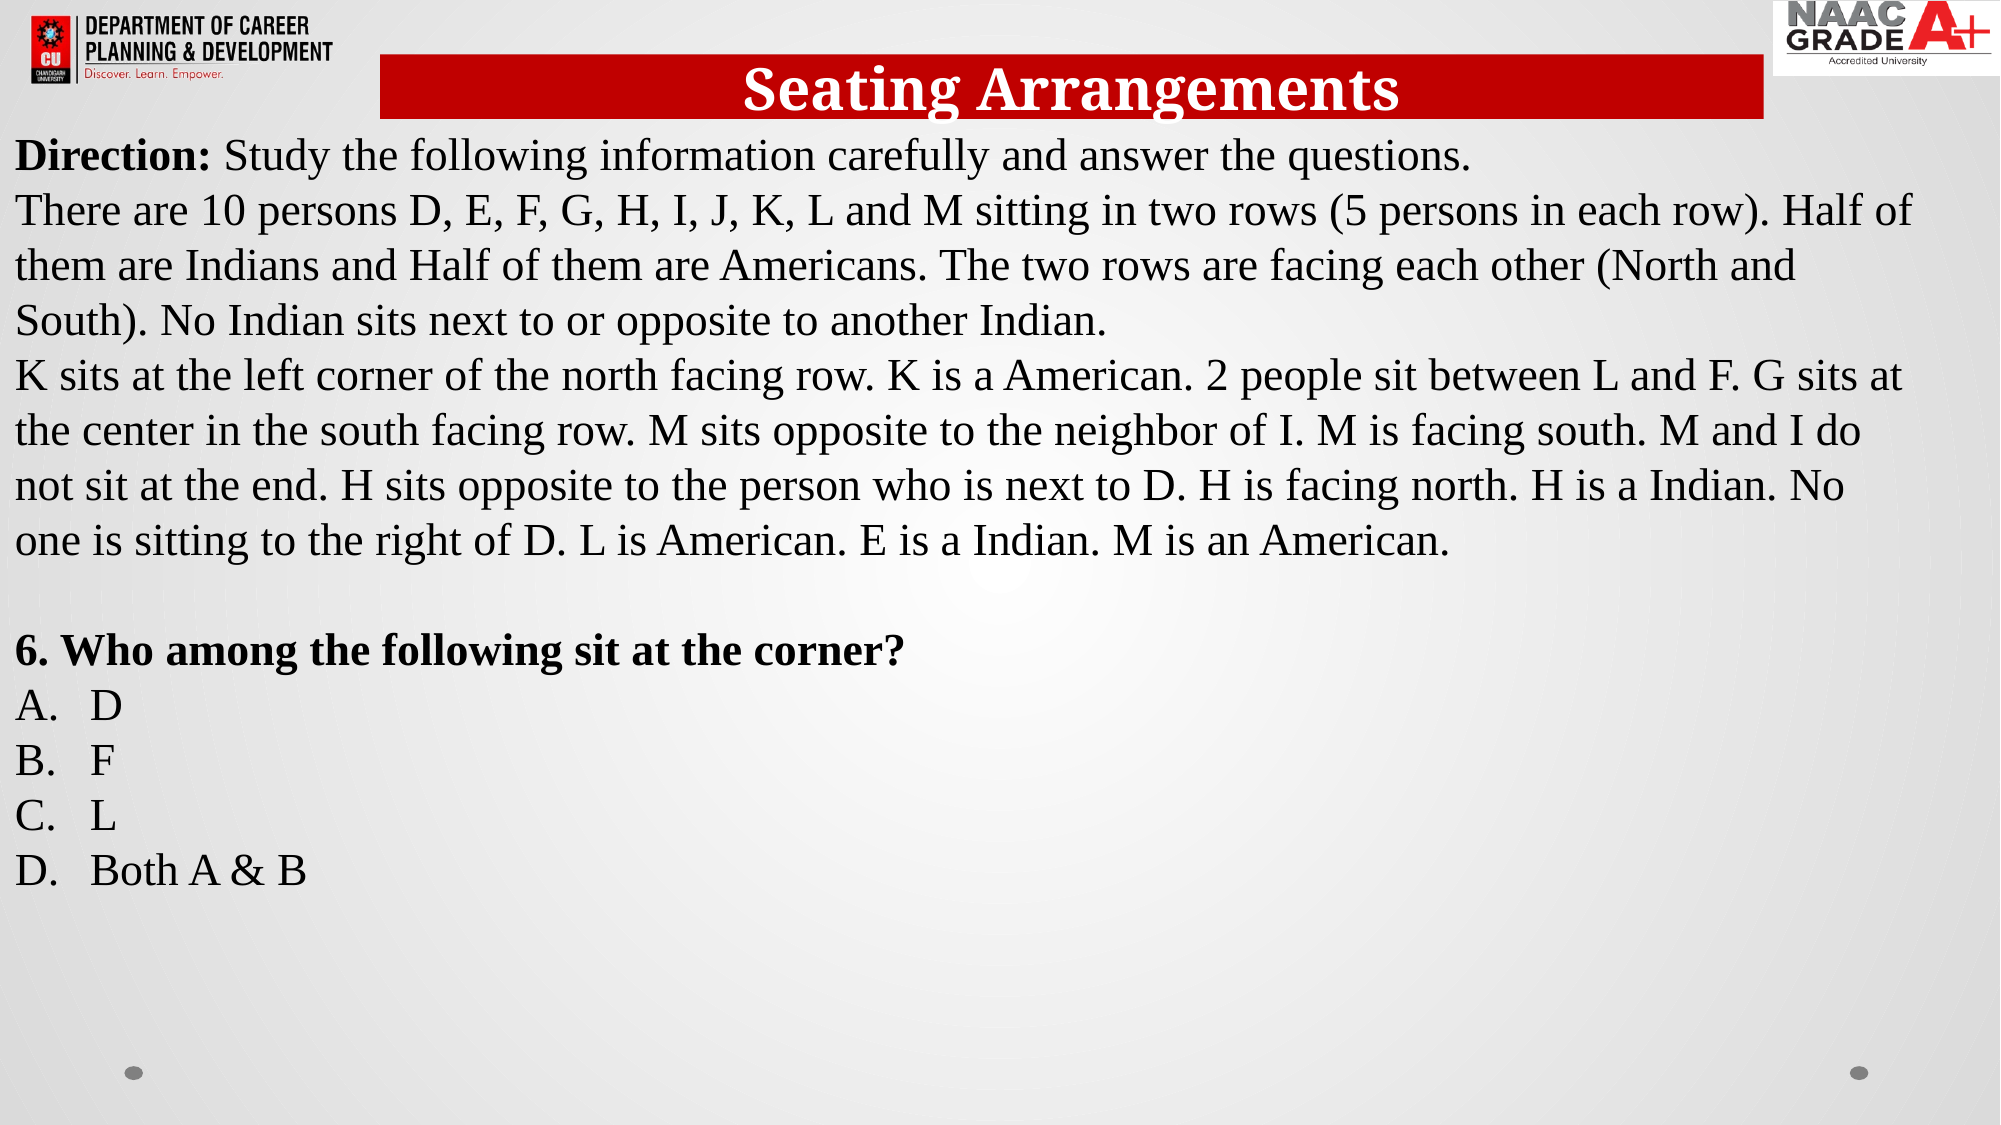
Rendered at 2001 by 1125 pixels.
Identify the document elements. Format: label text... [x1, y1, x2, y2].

picture [1772, 1, 2000, 76]
text_box Seating Arrangements [378, 52, 1766, 113]
picture [23, 0, 349, 100]
text_box Direction: Study the following information carefully and answer the questions. There are 10 persons D, E, F, G, H, I, J, K, L and M sitting in two rows (5 persons in each row). Half of them are Indians and Half of them are Americans. The two rows are facing each other (North and South). No Indian sits next to or opposite to another Indian. K sits at the left corner of the north facing row. K is a American. 2 people sit between L and F. G sits at the center in the south facing row. M sits opposite to the neighbor of I. M is facing south. M and I do not sit at the end. H sits opposite to the person who is next to D. H is facing north. H is a Indian. No one is sitting to the right of D. L is American. E is a Indian. M is an American. 6. Who among the following sit at the corner? D F L Both A & B [0, 117, 1930, 1125]
text_box [31, 113, 1961, 309]
